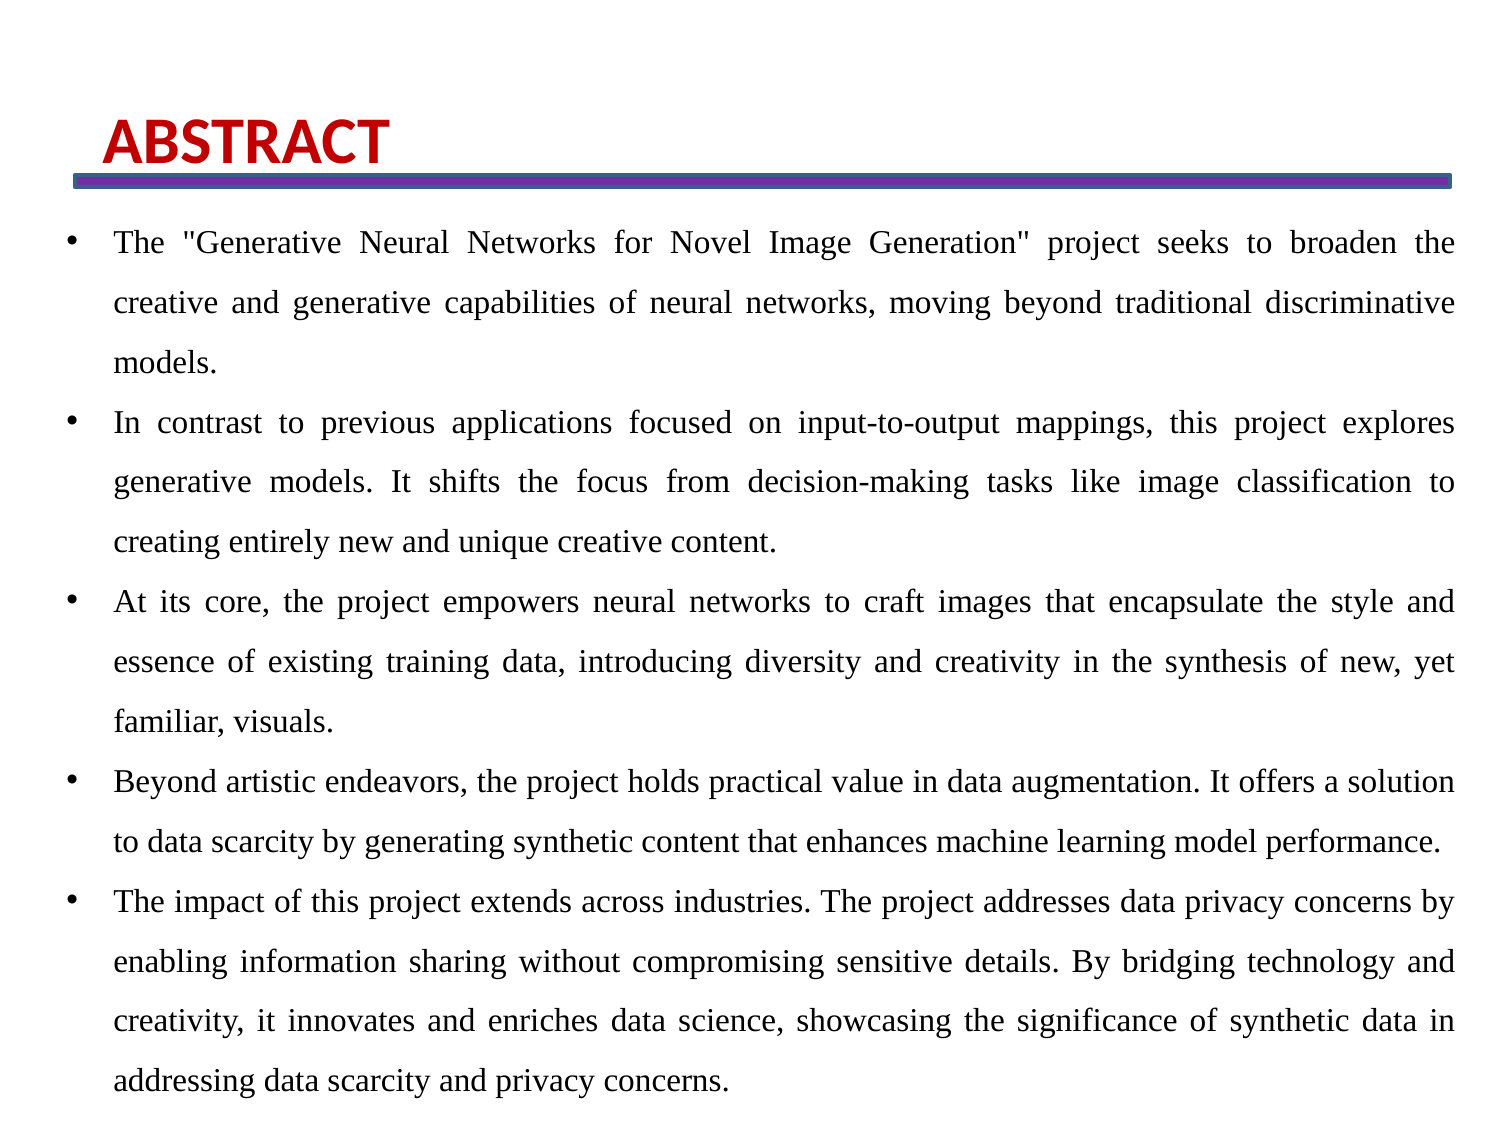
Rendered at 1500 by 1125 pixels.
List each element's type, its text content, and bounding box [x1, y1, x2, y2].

text_box [75, 174, 1450, 188]
text_box The "Generative Neural Networks for Novel Image Generation" project seeks to broaden the creative and generative capabilities of neural networks, moving beyond traditional discriminative models. In contrast to previous applications focused on input-to-output mappings, this project explores generative models. It shifts the focus from decision-making tasks like image classification to creating entirely new and unique creative content. At its core, the project empowers neural networks to craft images that encapsulate the style and essence of existing training data, introducing diversity and creativity in the synthesis of new, yet familiar, visuals. Beyond artistic endeavors, the project holds practical value in data augmentation. It offers a solution to data scarcity by generating synthetic content that enhances machine learning model performance. The impact of this project extends across industries. The project addresses data privacy concerns by enabling information sharing without compromising sensitive details. By bridging technology and creativity, it innovates and enriches data science, showcasing the significance of synthetic data in addressing data scarcity and privacy concerns. [51, 192, 1473, 1106]
text_box ABSTRACT [87, 89, 688, 185]
